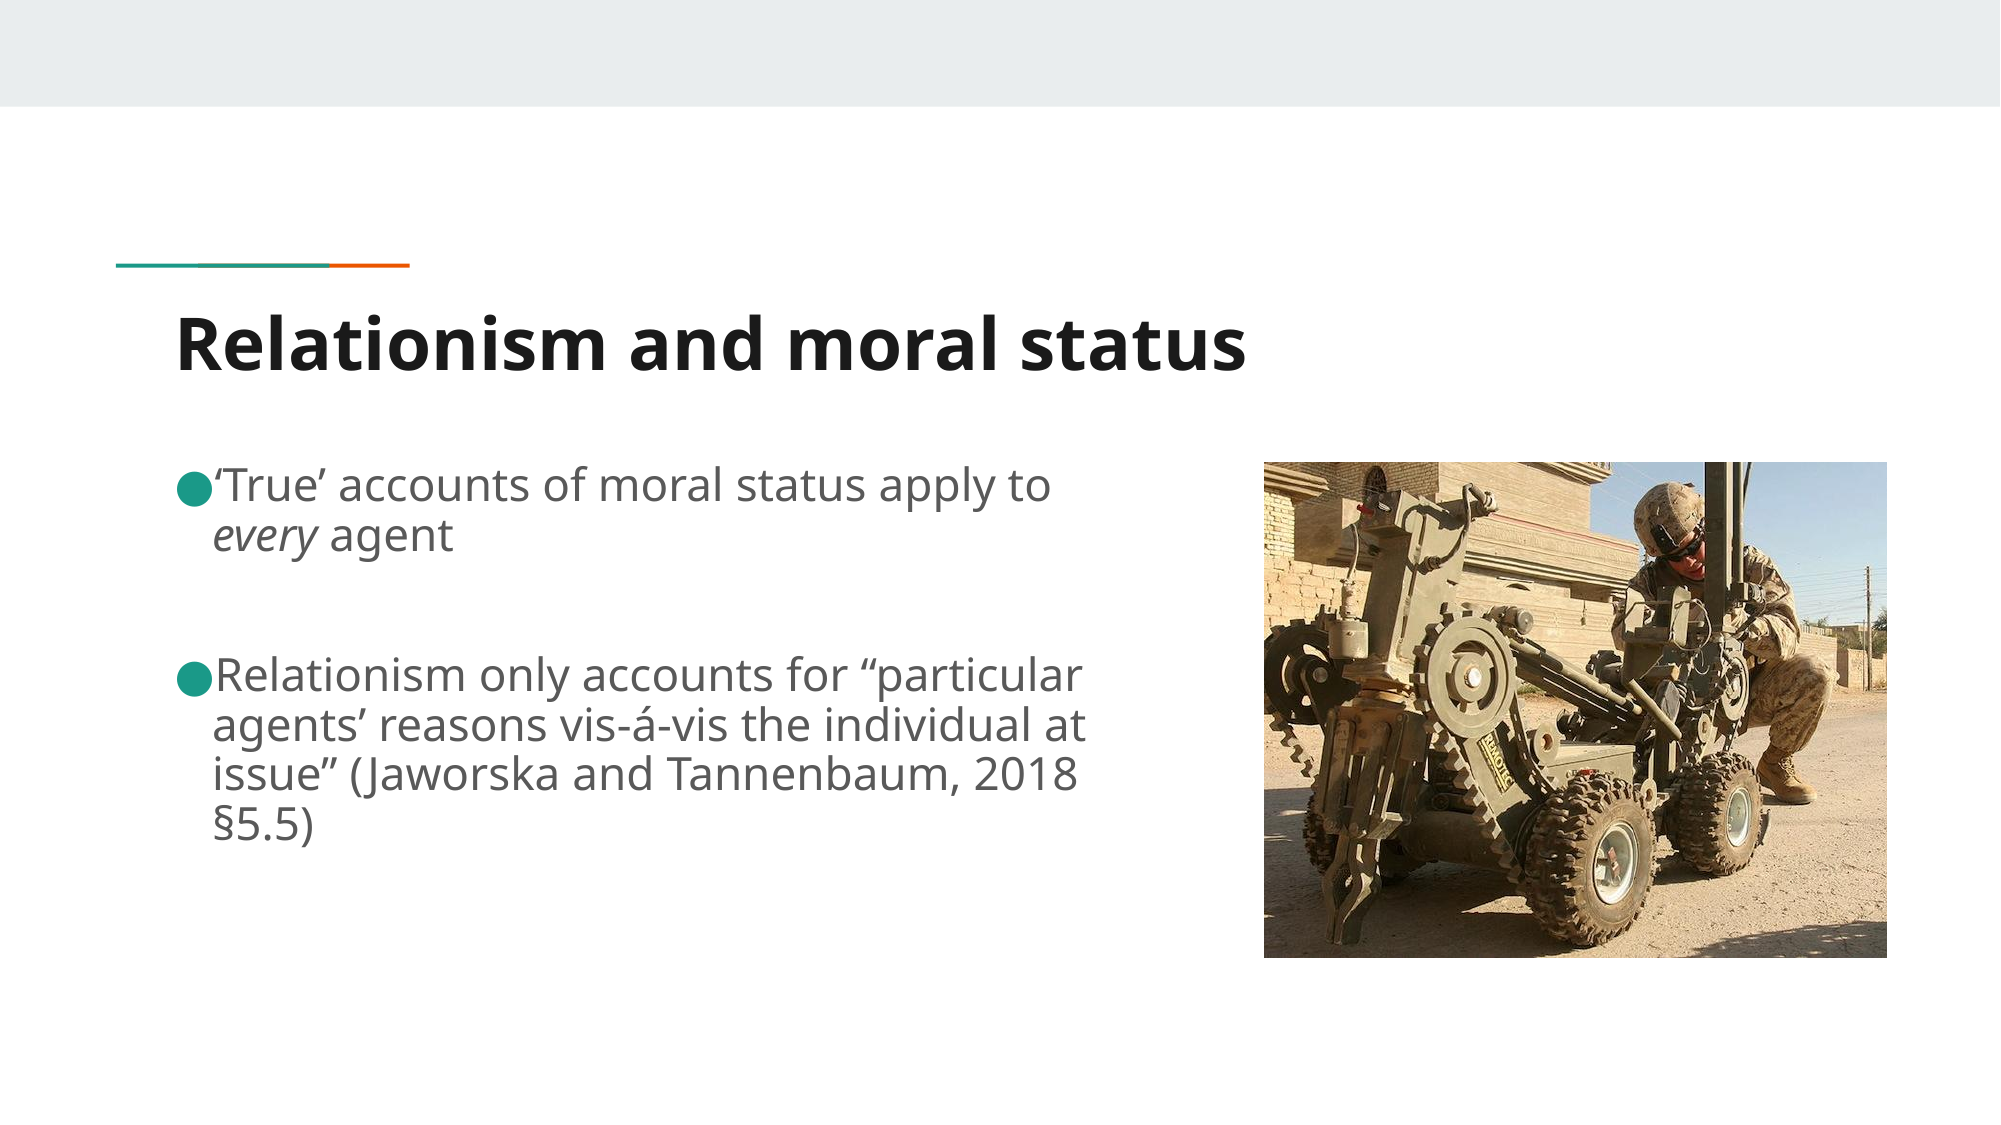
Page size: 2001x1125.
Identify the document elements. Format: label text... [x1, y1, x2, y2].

picture [1264, 462, 1887, 958]
title Relationism and moral status [159, 288, 1842, 406]
list ‘True’ accounts of moral status apply to every agent Relationism only accounts for “particular agents’ reasons vis-á-vis the individual at issue” (Jaworska and Tannenbaum, 2018 §5.5) [159, 454, 1185, 950]
